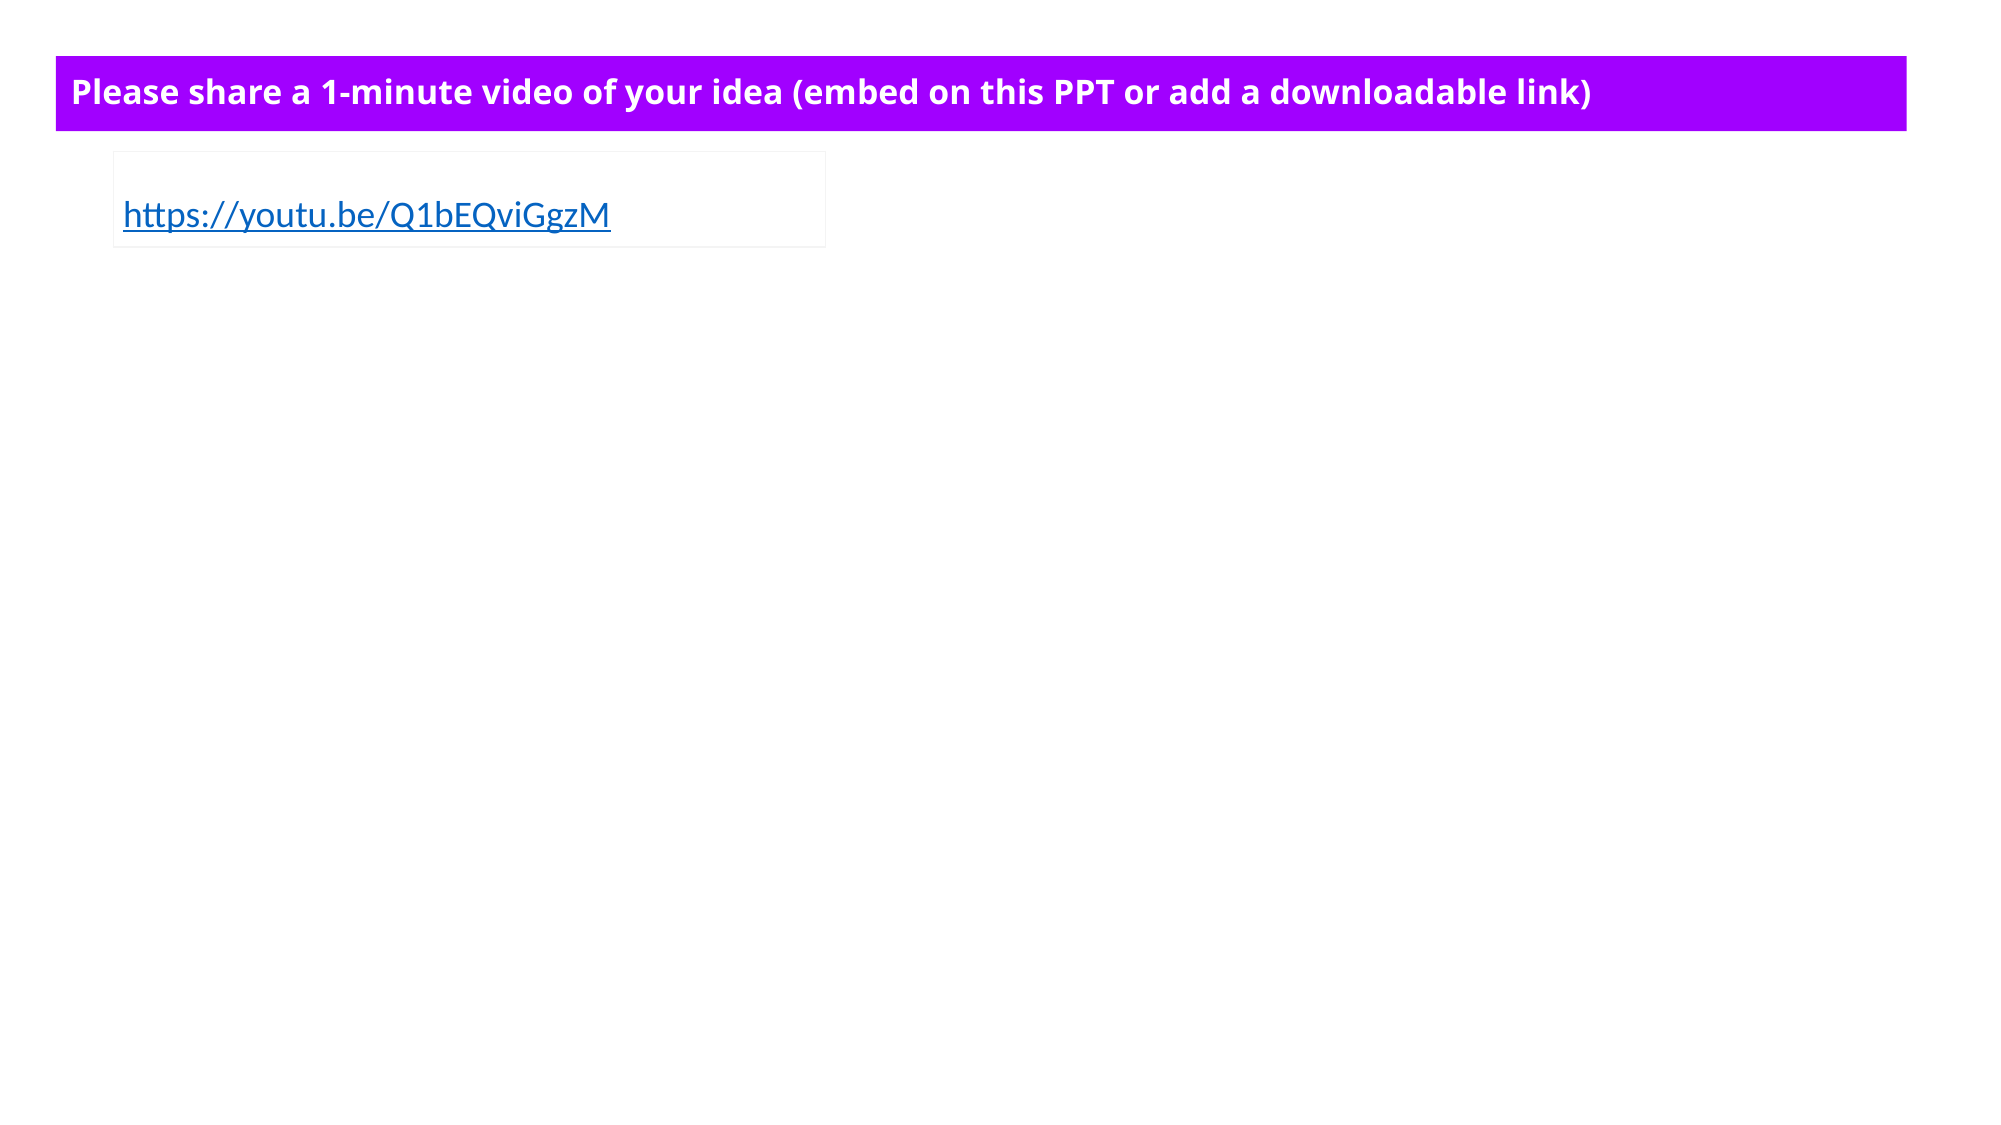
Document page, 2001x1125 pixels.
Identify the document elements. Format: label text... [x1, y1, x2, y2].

title Please share a 1-minute video of your idea (embed on this PPT or add a downloadable link) [55, 56, 1907, 132]
table_header https://youtu.be/Q1bEQviGgzM [114, 152, 825, 246]
